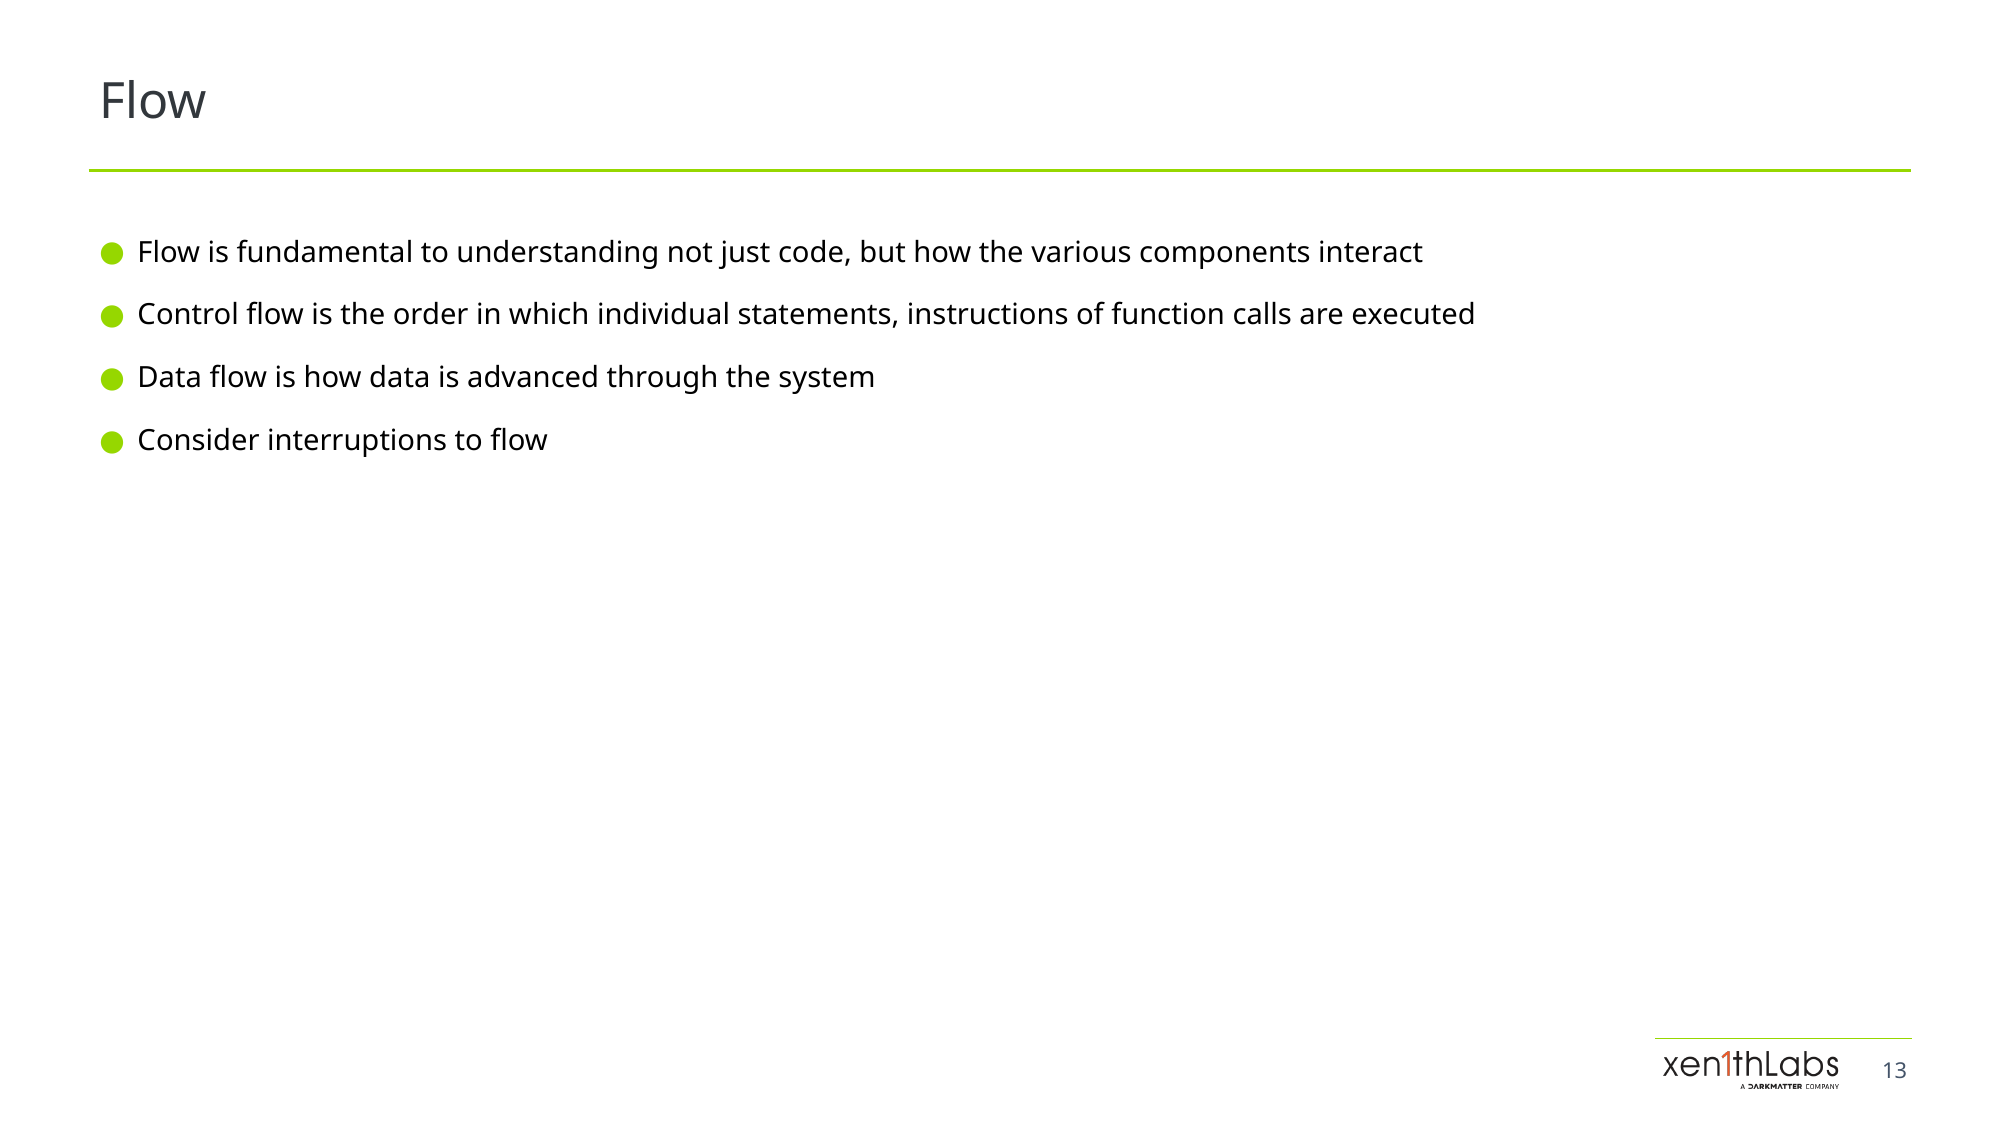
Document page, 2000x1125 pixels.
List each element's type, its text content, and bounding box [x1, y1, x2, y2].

title Flow [84, 33, 1911, 171]
picture [1663, 1051, 1839, 1089]
list Flow is fundamental to understanding not just code, but how the various components interact Control flow is the order in which individual statements, instructions of function calls are executed Data flow is how data is advanced through the system Consider interruptions to flow [84, 218, 1911, 997]
